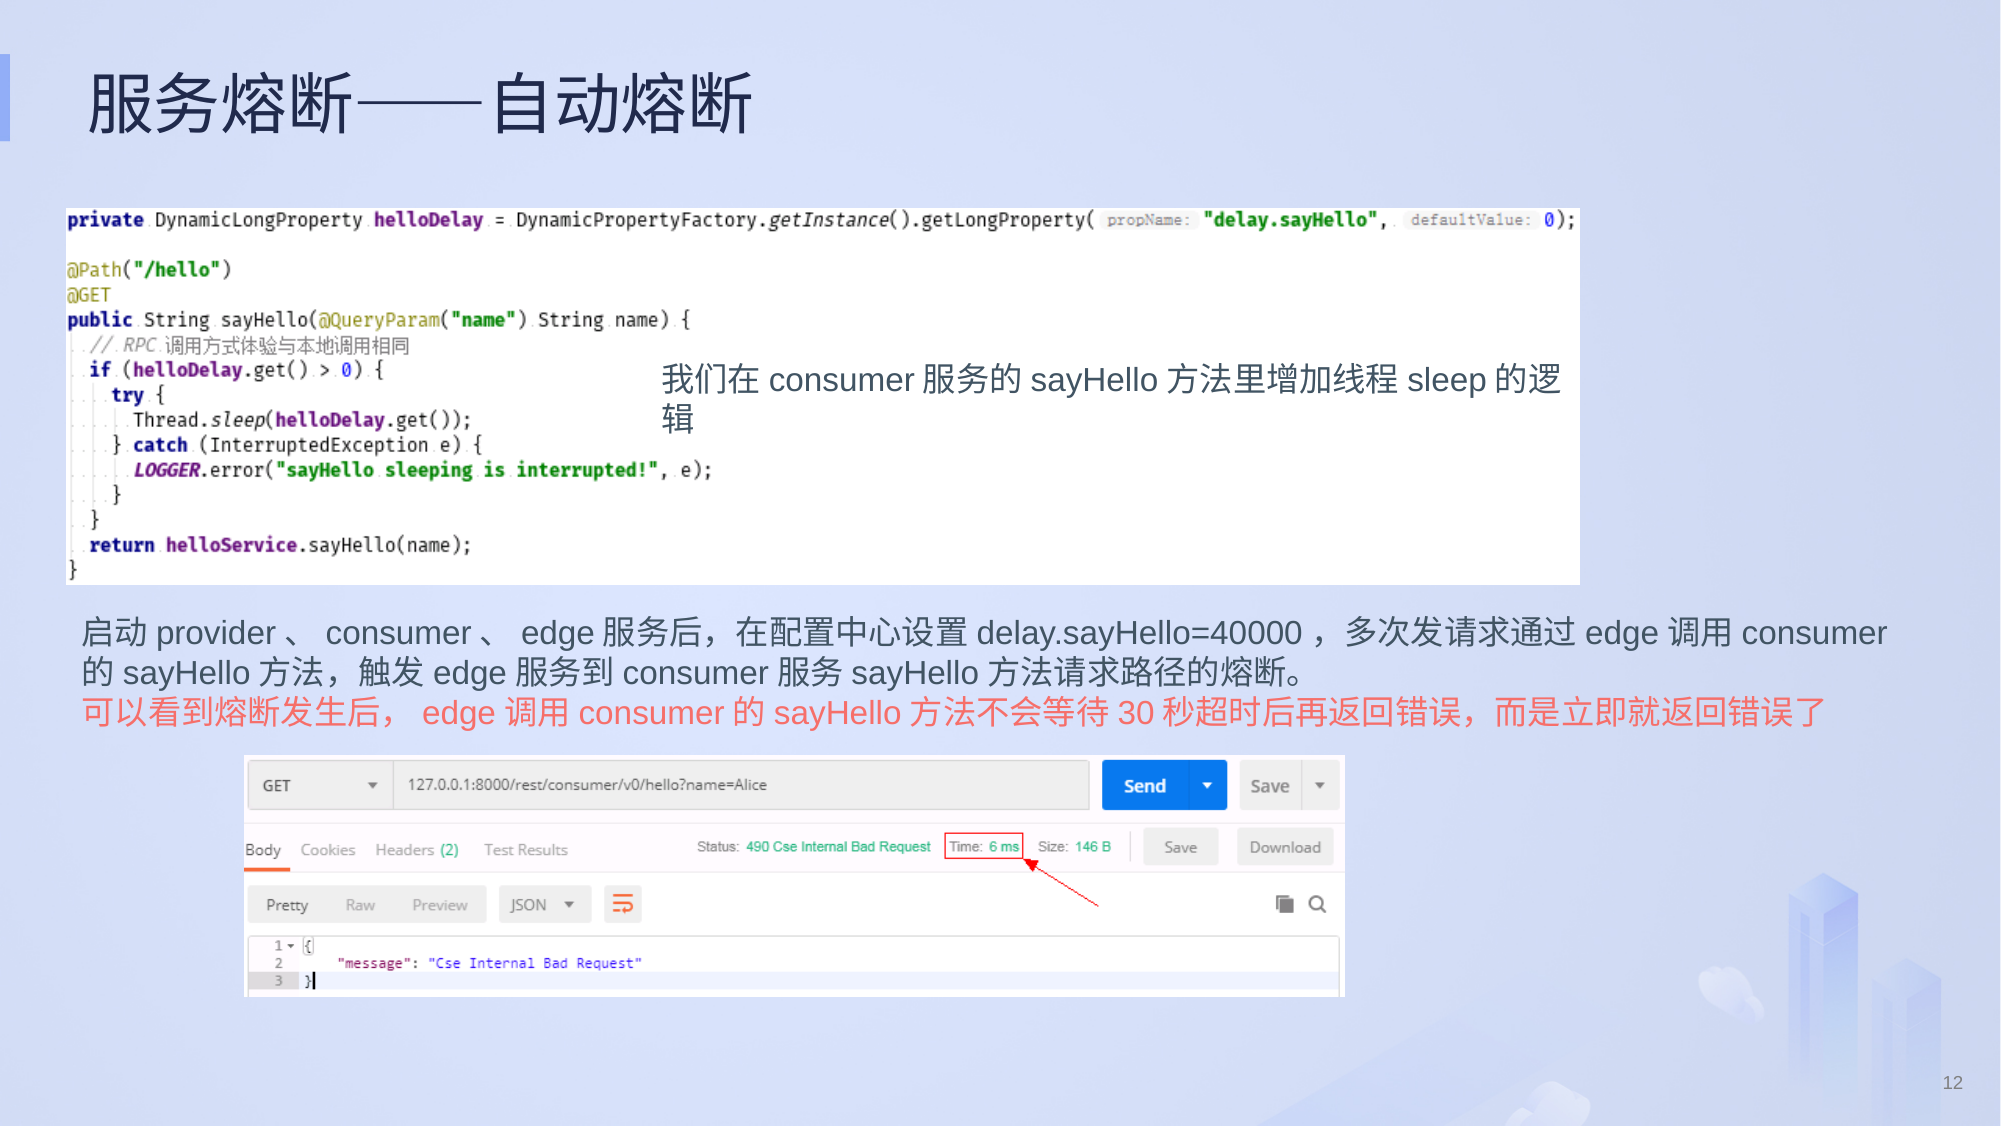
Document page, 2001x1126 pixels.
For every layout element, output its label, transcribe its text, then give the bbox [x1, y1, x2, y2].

title 服务熔断——自动熔断 [66, 53, 1934, 150]
picture [0, 0, 2001, 1126]
text_box 启动provider、consumer、edge服务后，在配置中心设置delay.sayHello=40000，多次发请求通过edge调用consumer的sayHello方法，触发edge服务到consumer服务sayHello方法请求路径的熔断。 可以看到熔断发生后，edge调用consumer的sayHello方法不会等待30秒超时后再返回错误，而是立即就返回错误了 [66, 603, 1934, 739]
